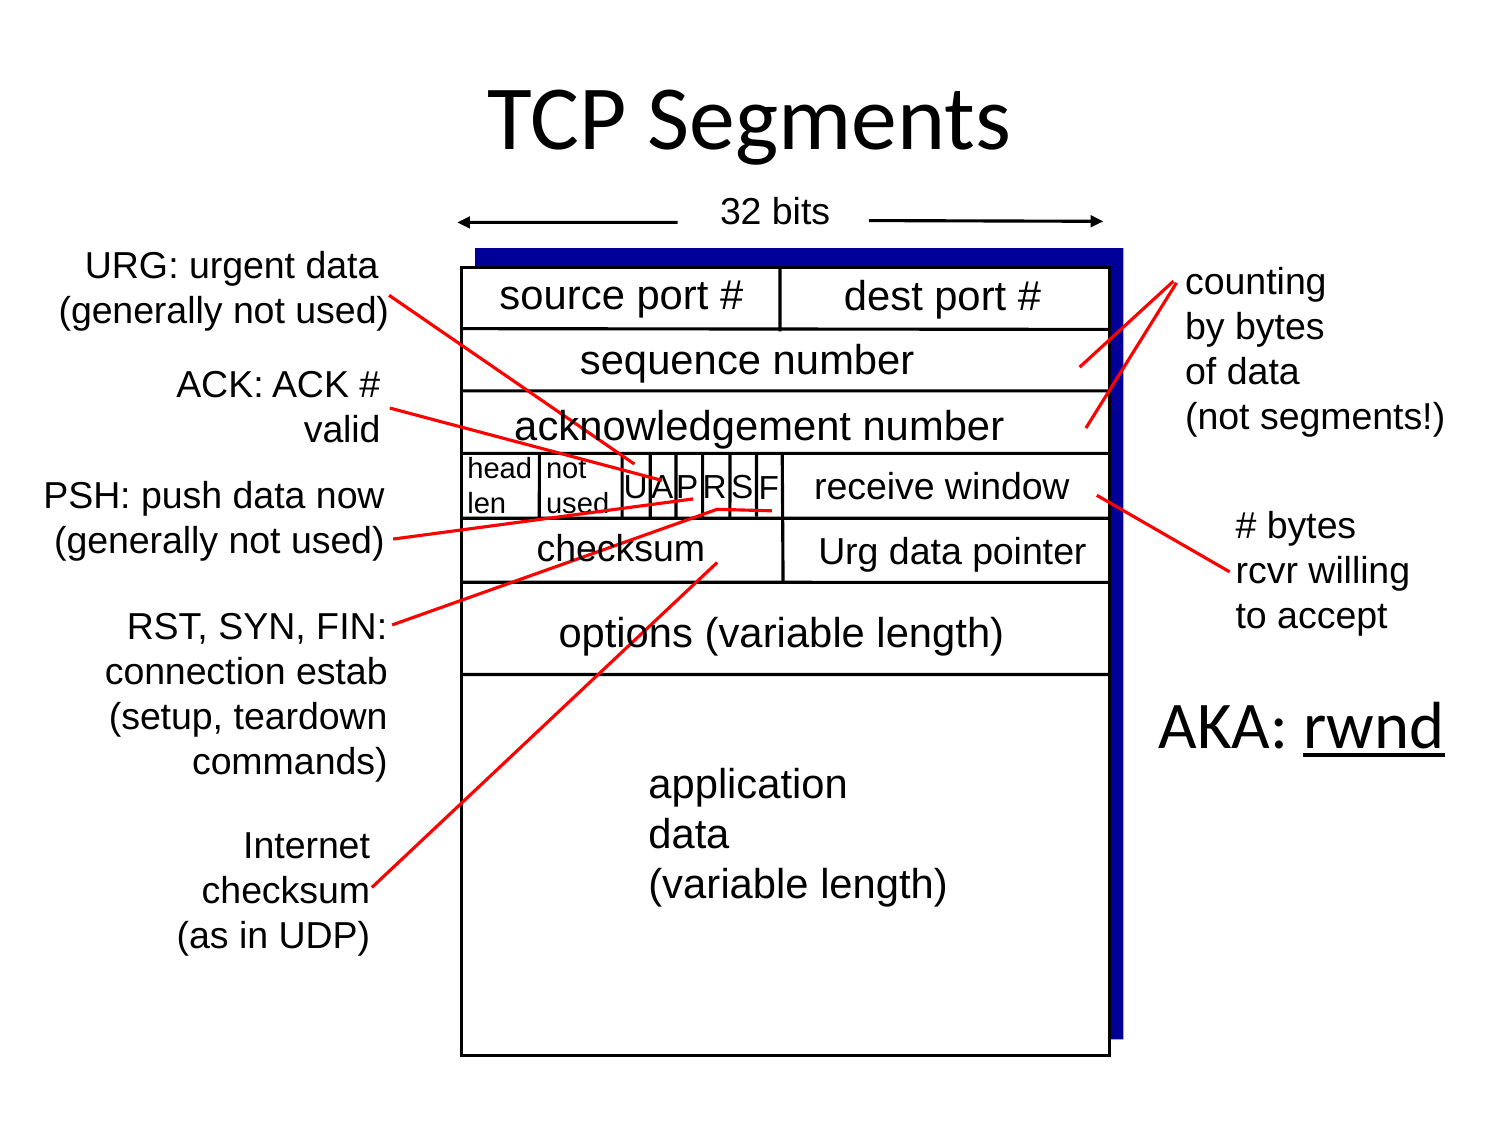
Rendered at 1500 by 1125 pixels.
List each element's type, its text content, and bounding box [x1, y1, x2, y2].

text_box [499, 249, 1461, 457]
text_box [159, 352, 495, 462]
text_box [27, 463, 694, 570]
text_box options (variable length) [776, 598, 1020, 664]
text_box receive window [799, 466, 1085, 515]
text_box [457, 216, 678, 229]
text_box [461, 583, 1110, 1056]
text_box [798, 466, 1110, 518]
text_box [1110, 653, 1124, 1040]
text_box AKA: rwnd [1143, 674, 1488, 770]
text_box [1096, 493, 1426, 644]
text_box Urg data pointer [803, 519, 1091, 579]
title TCP Segments [75, 45, 1425, 181]
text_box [42, 233, 635, 462]
text_box [776, 519, 1091, 582]
text_box 32 bits [705, 180, 846, 240]
text_box application data (variable length) [724, 749, 963, 914]
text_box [89, 509, 773, 791]
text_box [697, 466, 795, 515]
text_box [1110, 466, 1124, 491]
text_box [160, 515, 721, 965]
text_box [868, 215, 1104, 228]
